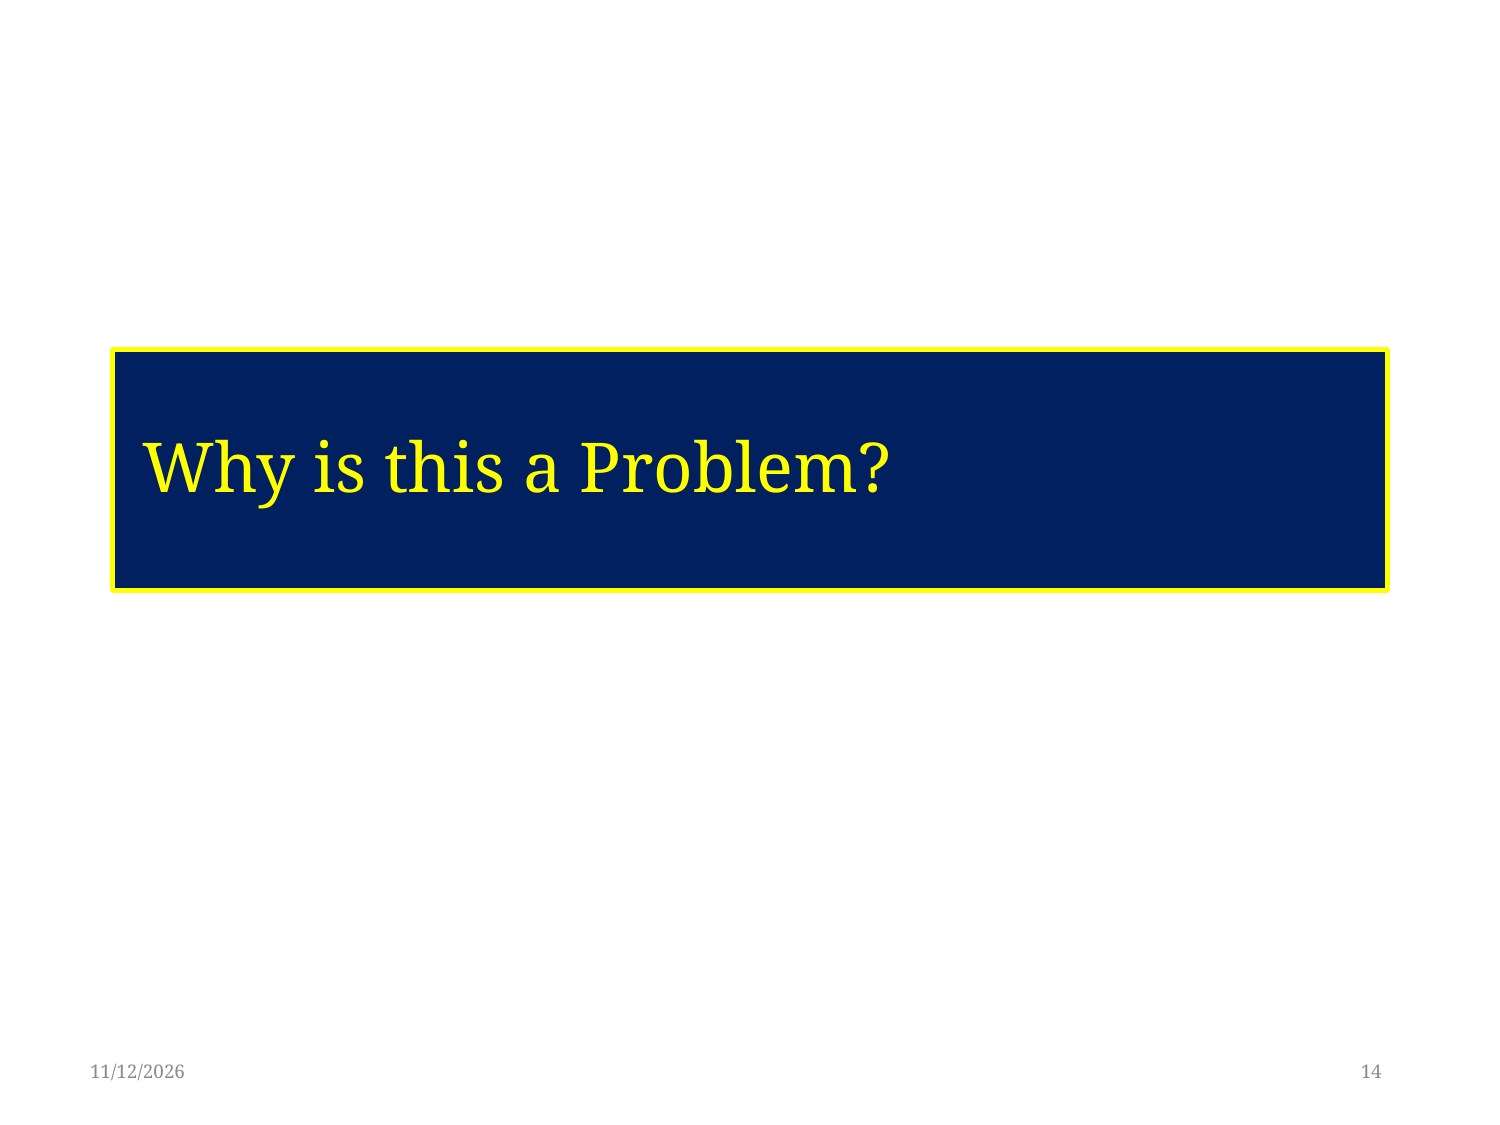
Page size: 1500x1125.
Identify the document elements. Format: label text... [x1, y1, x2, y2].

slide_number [75, 1042, 425, 1103]
title Why is this a Problem? [110, 347, 1390, 593]
slide_number 14 [1059, 1042, 1397, 1103]
